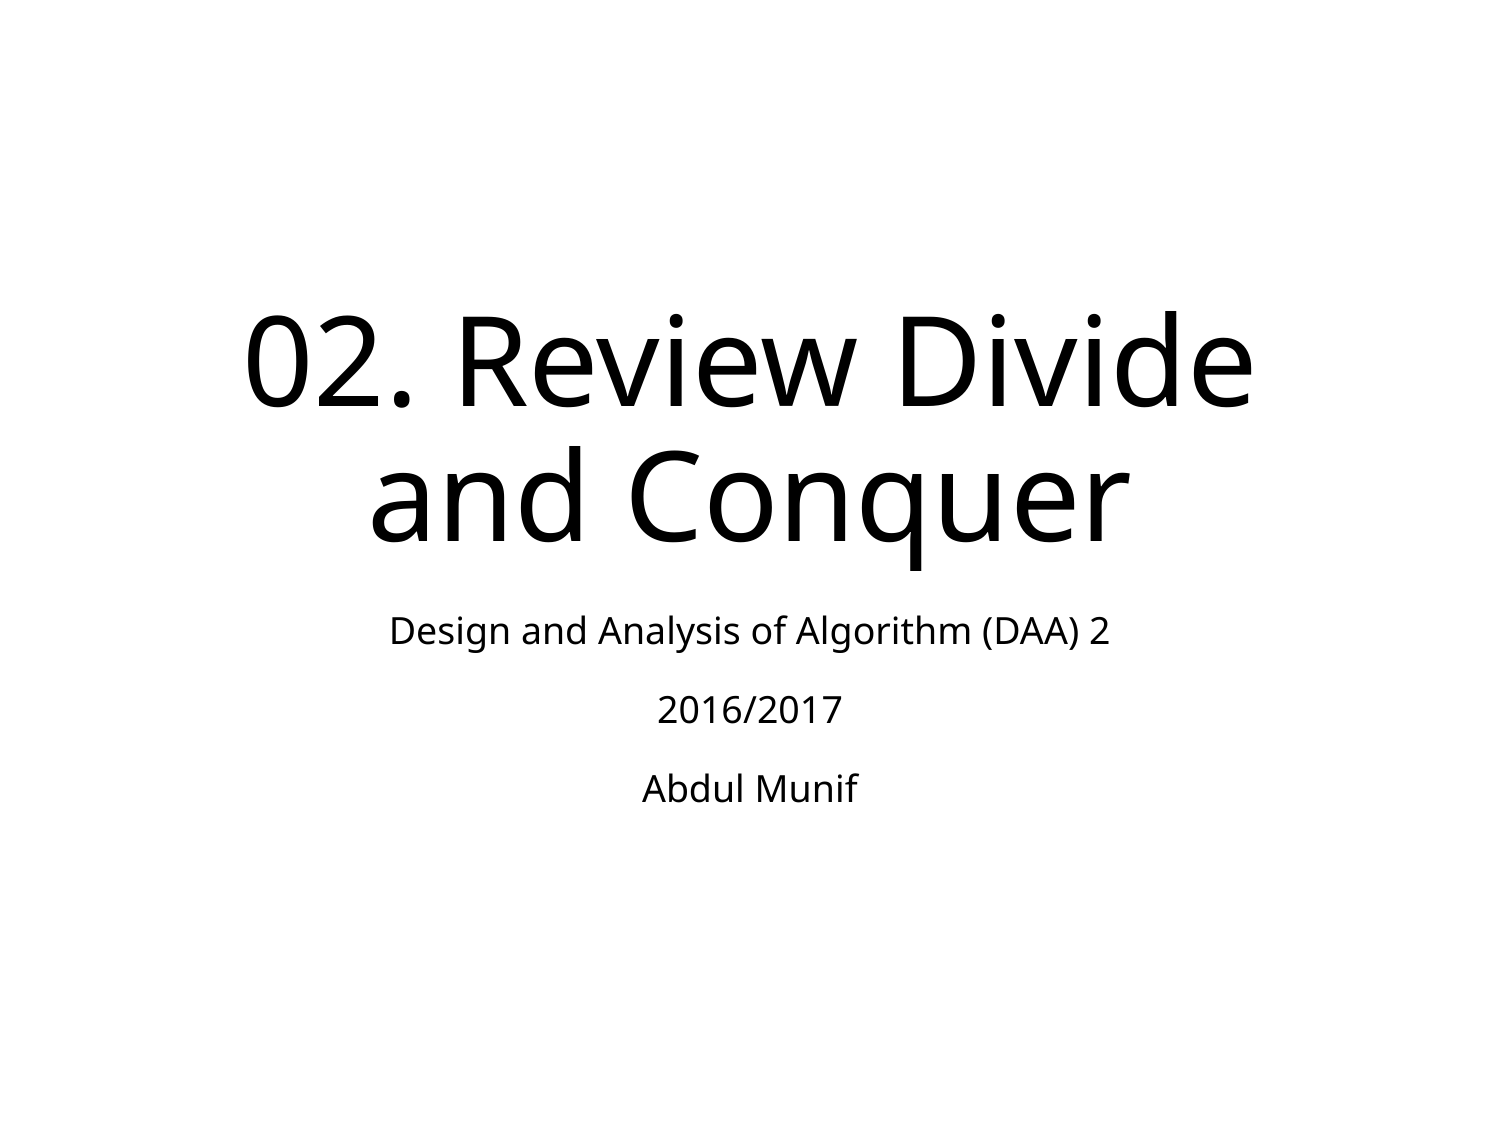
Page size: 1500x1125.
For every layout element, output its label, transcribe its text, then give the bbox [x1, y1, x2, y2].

title 02. Review Divide and Conquer [187, 184, 1313, 576]
subtitle Design and Analysis of Algorithm (DAA) 2 2016/2017 Abdul Munif [187, 590, 1313, 863]
